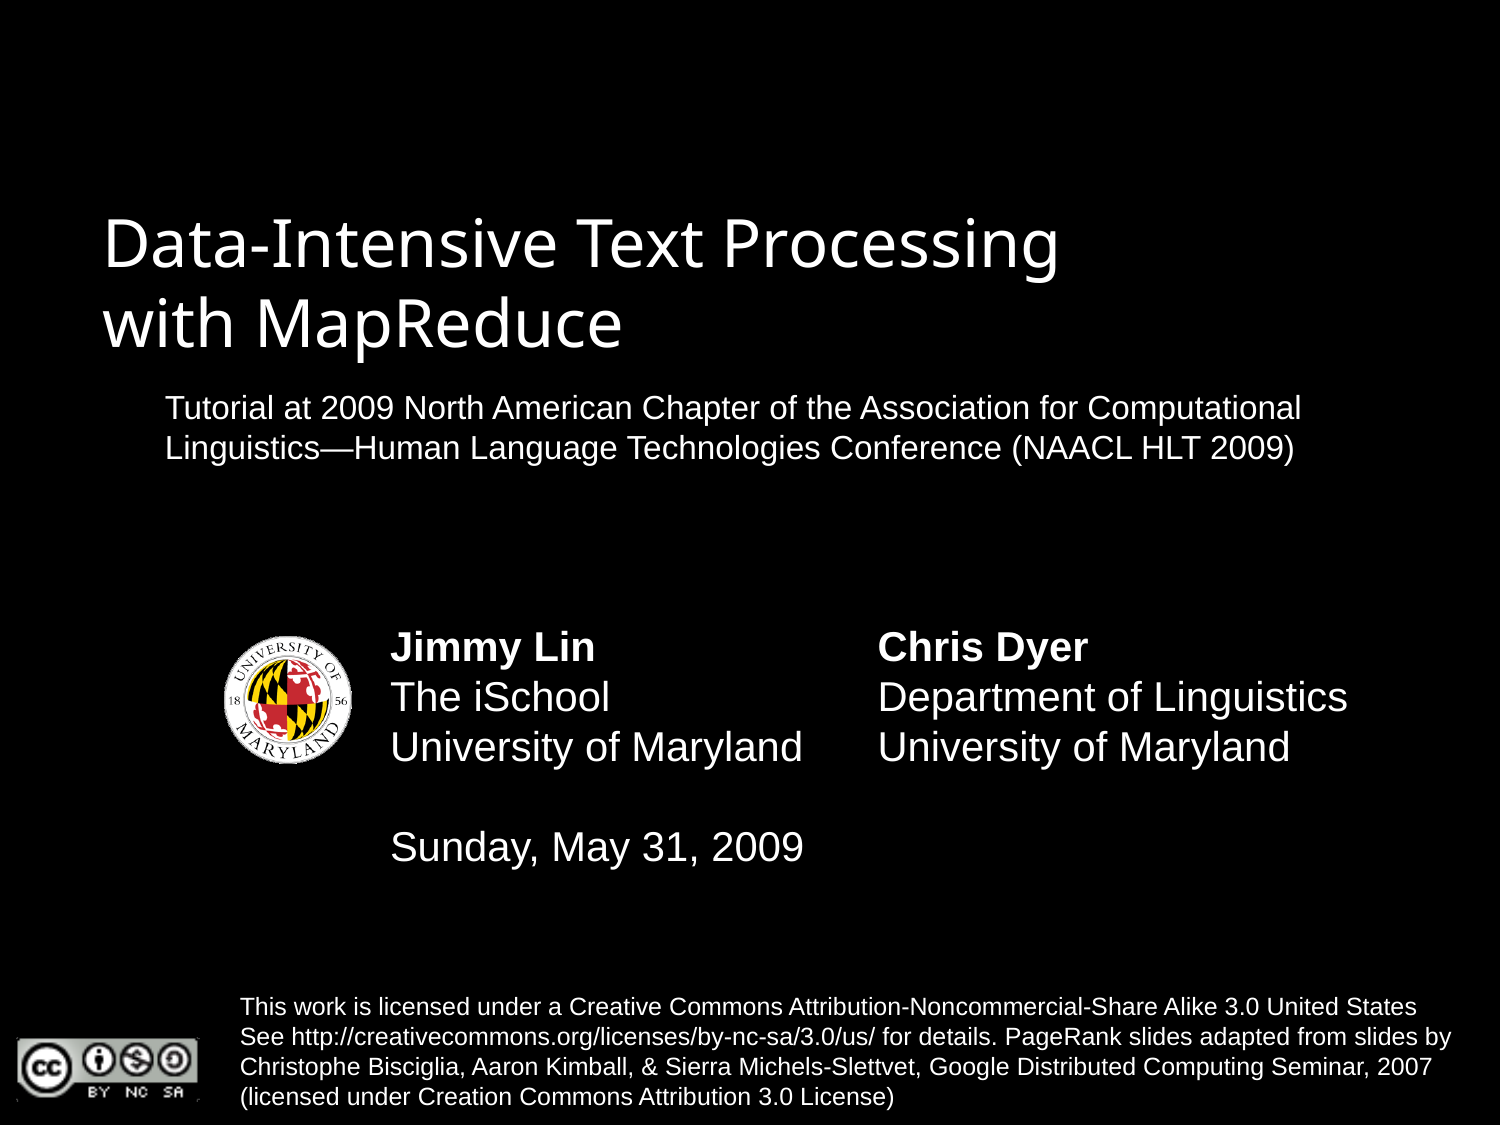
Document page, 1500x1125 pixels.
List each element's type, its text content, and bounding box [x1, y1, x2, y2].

text_box Data-Intensive Text Processing with MapReduce [87, 137, 1450, 425]
subtitle Jimmy Lin The iSchool University of Maryland Sunday, May 31, 2009 [374, 612, 862, 938]
picture [16, 1037, 201, 1103]
text_box Tutorial at 2009 North American Chapter of the Association for Computational Linguistics―Human Language Technologies Conference (NAACL HLT 2009) [149, 379, 1350, 474]
text_box This work is licensed under a Creative Commons Attribution-Noncommercial-Share Alike 3.0 United States See http://creativecommons.org/licenses/by-nc-sa/3.0/us/ for details. PageRank slides adapted from slides by Christophe Bisciglia, Aaron Kimball, & Sierra Michels-Slettvet, Google Distributed Computing Seminar, 2007 (licensed under Creation Commons Attribution 3.0 License) [224, 983, 1500, 1118]
picture [212, 624, 363, 776]
text_box Chris Dyer Department of Linguistics University of Maryland [862, 612, 1425, 938]
